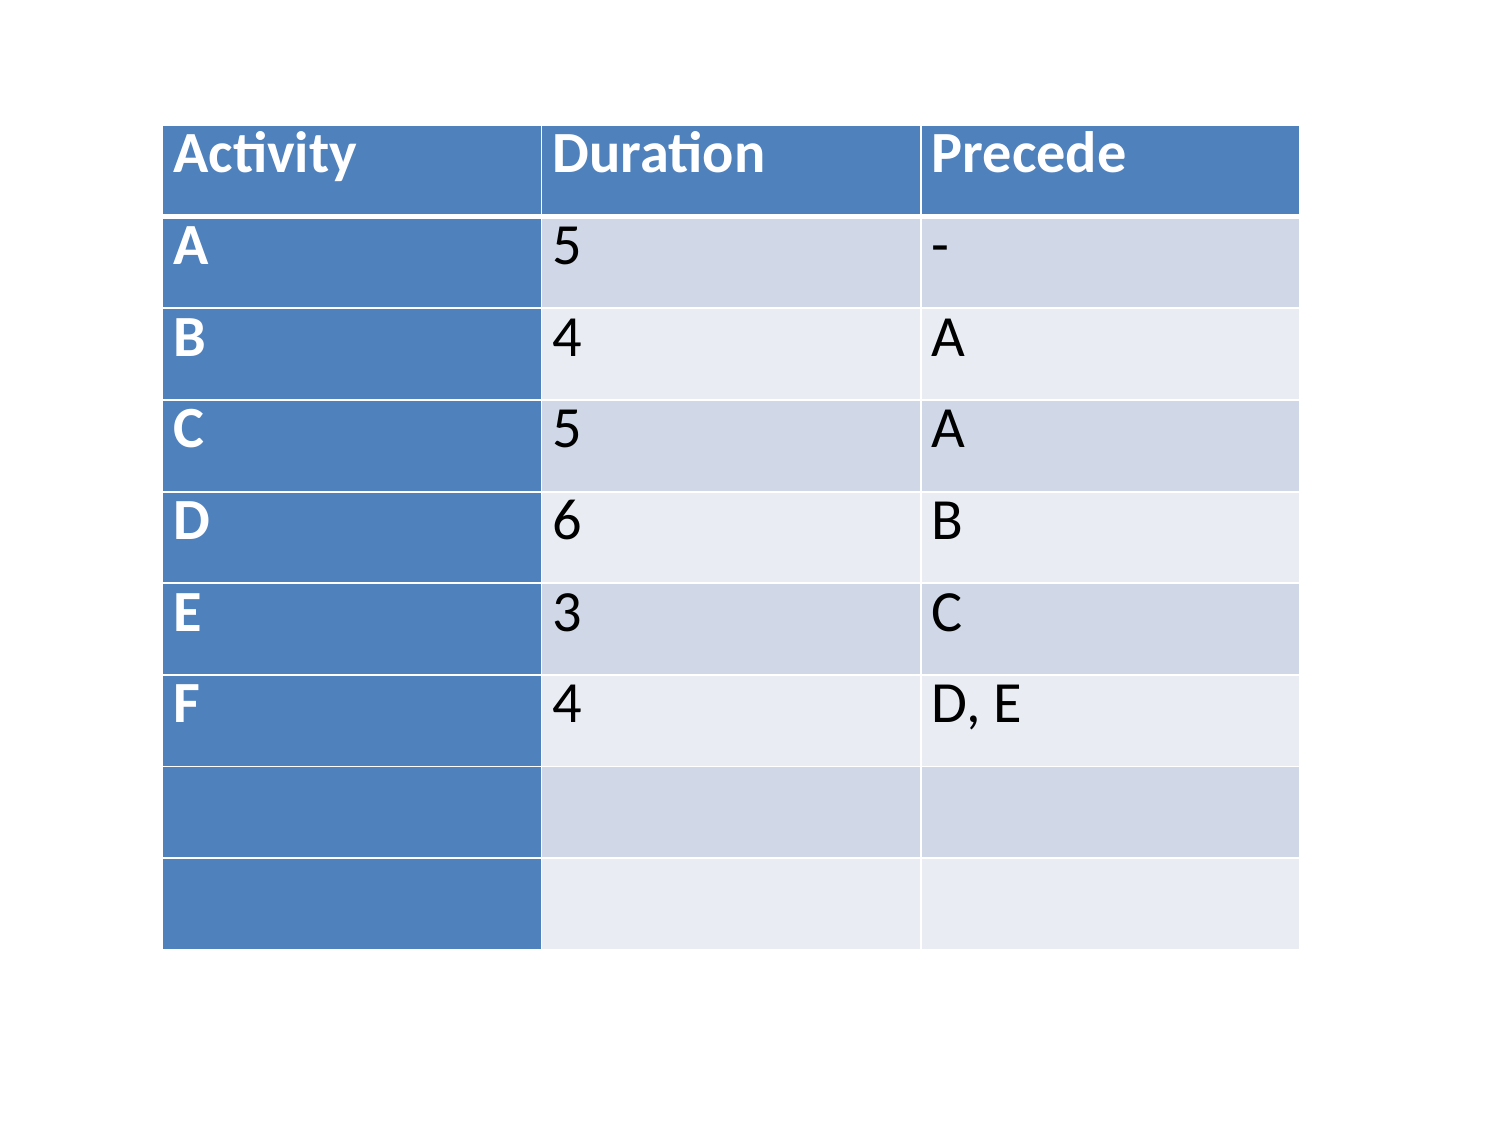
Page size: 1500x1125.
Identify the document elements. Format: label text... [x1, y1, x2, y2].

table_cell C [163, 401, 541, 491]
table_cell [163, 859, 541, 949]
table_cell [542, 767, 920, 857]
table_cell [542, 859, 920, 949]
table_cell 4 [542, 676, 920, 766]
table_cell A [922, 309, 1299, 399]
table_cell 6 [542, 493, 920, 582]
table_cell 5 [542, 219, 920, 307]
table_cell B [922, 493, 1299, 582]
table_header Activity [163, 126, 541, 214]
table_cell 5 [542, 401, 920, 491]
table_cell [922, 767, 1299, 857]
table_header Duration [542, 126, 920, 214]
table_cell - [922, 219, 1299, 307]
table_cell D [163, 493, 541, 582]
table_cell A [163, 219, 541, 307]
table_cell C [922, 584, 1299, 674]
table_cell A [922, 401, 1299, 491]
table_cell D, E [922, 676, 1299, 766]
table_cell [163, 767, 541, 857]
table_cell B [163, 309, 541, 399]
table_cell 4 [542, 309, 920, 399]
table_cell 3 [542, 584, 920, 674]
table_cell F [163, 676, 541, 766]
table_cell [922, 859, 1299, 949]
table_cell E [163, 584, 541, 674]
table_header Precede [922, 126, 1299, 214]
